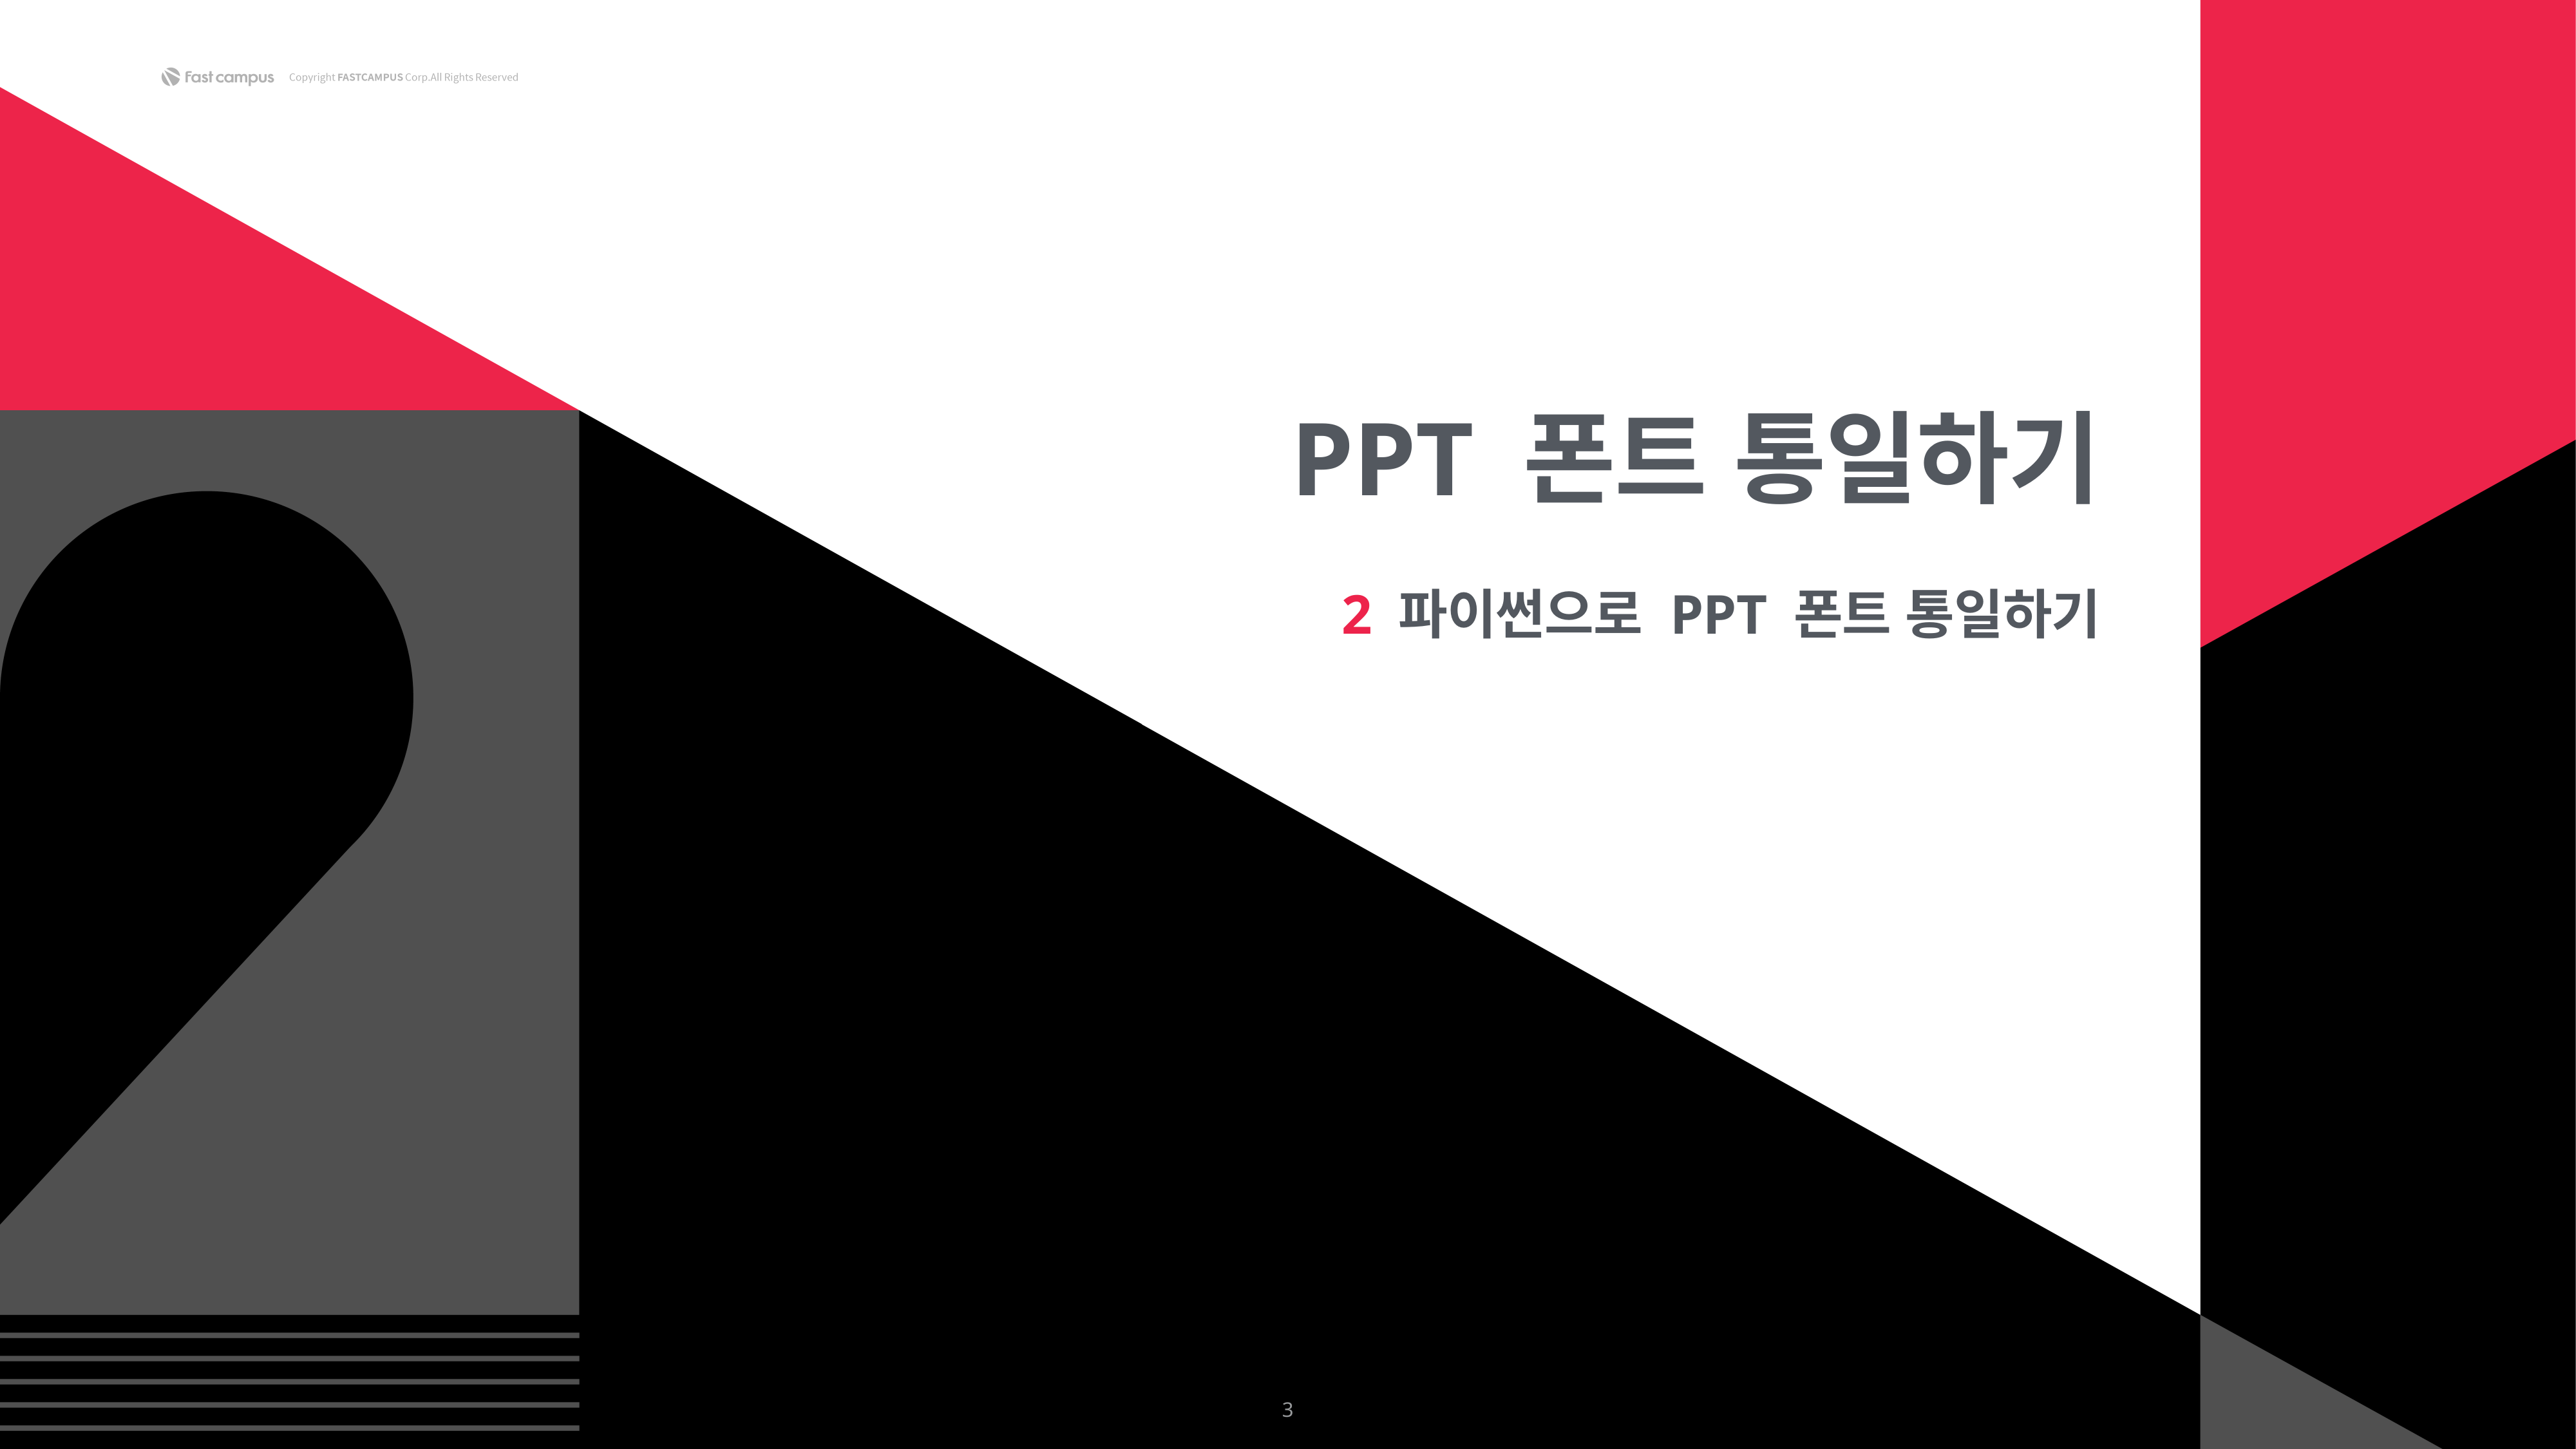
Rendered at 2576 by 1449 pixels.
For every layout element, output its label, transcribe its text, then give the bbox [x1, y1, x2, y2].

text_box PPT 폰트 통일하기 2 파이썬으로 PPT 폰트 통일하기 [254, 390, 2107, 650]
slide_number 3 [998, 1372, 1578, 1449]
picture [0, 0, 2576, 1449]
